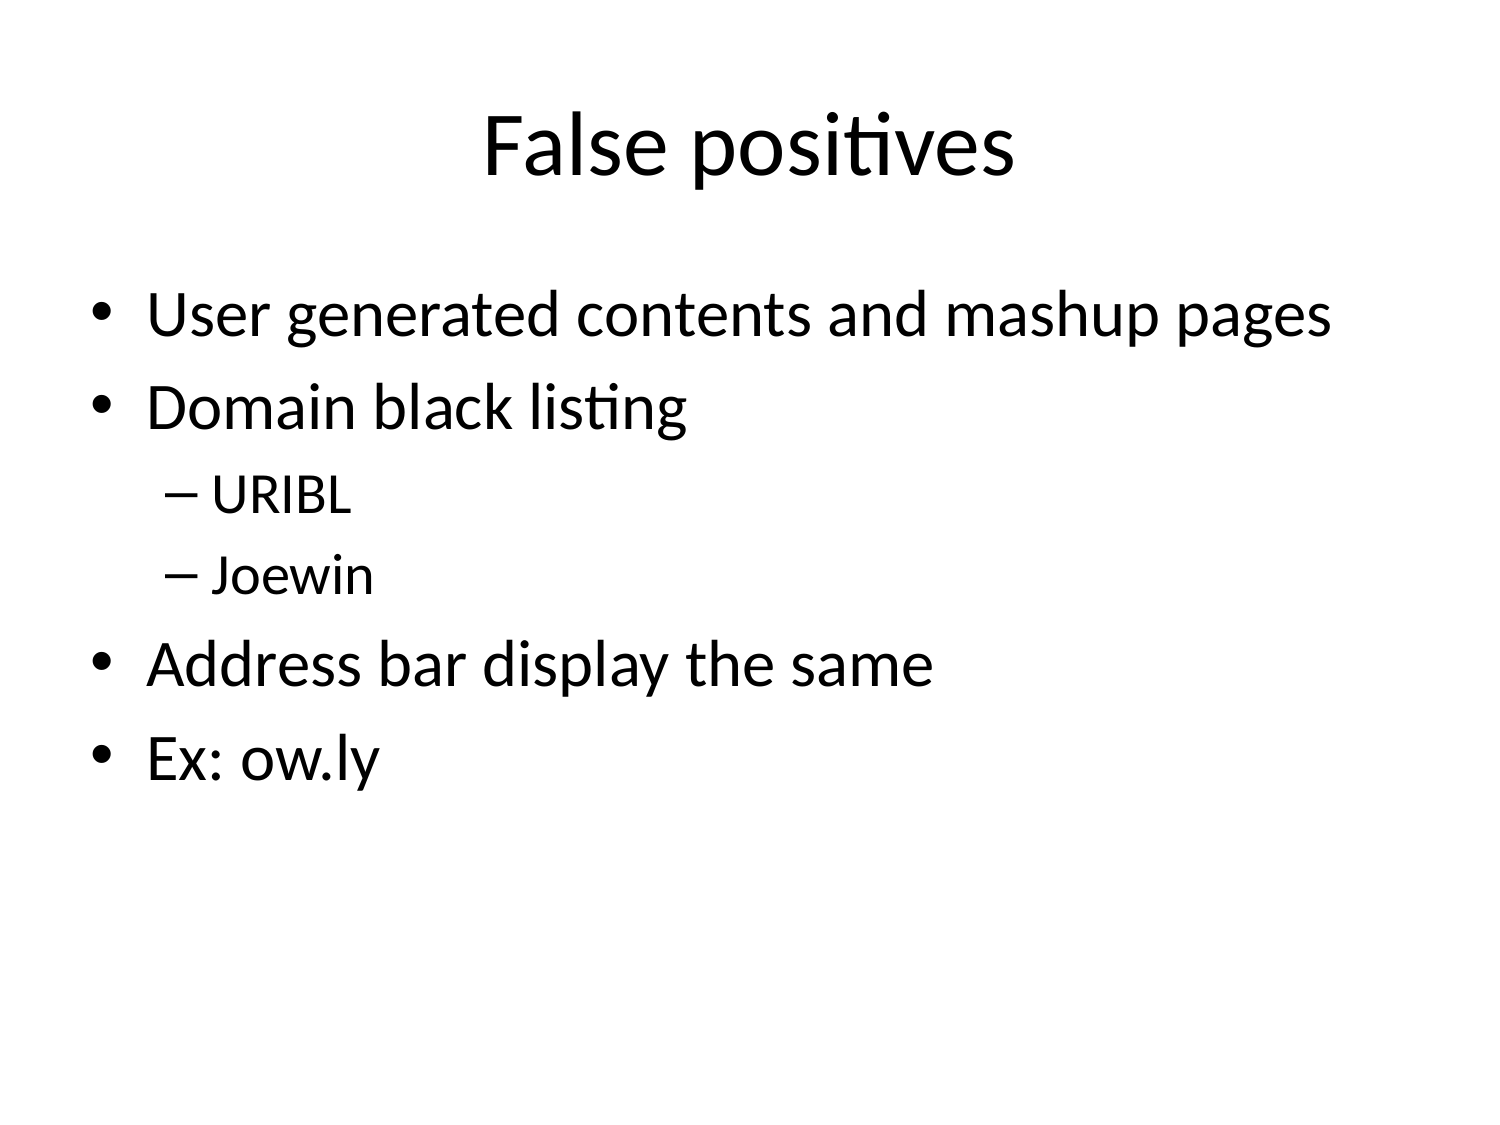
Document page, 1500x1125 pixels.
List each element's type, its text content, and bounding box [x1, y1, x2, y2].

title False positives [75, 45, 1425, 233]
list User generated contents and mashup pages Domain black listing URIBL Joewin Address bar display the same Ex: ow.ly [75, 262, 1425, 1005]
